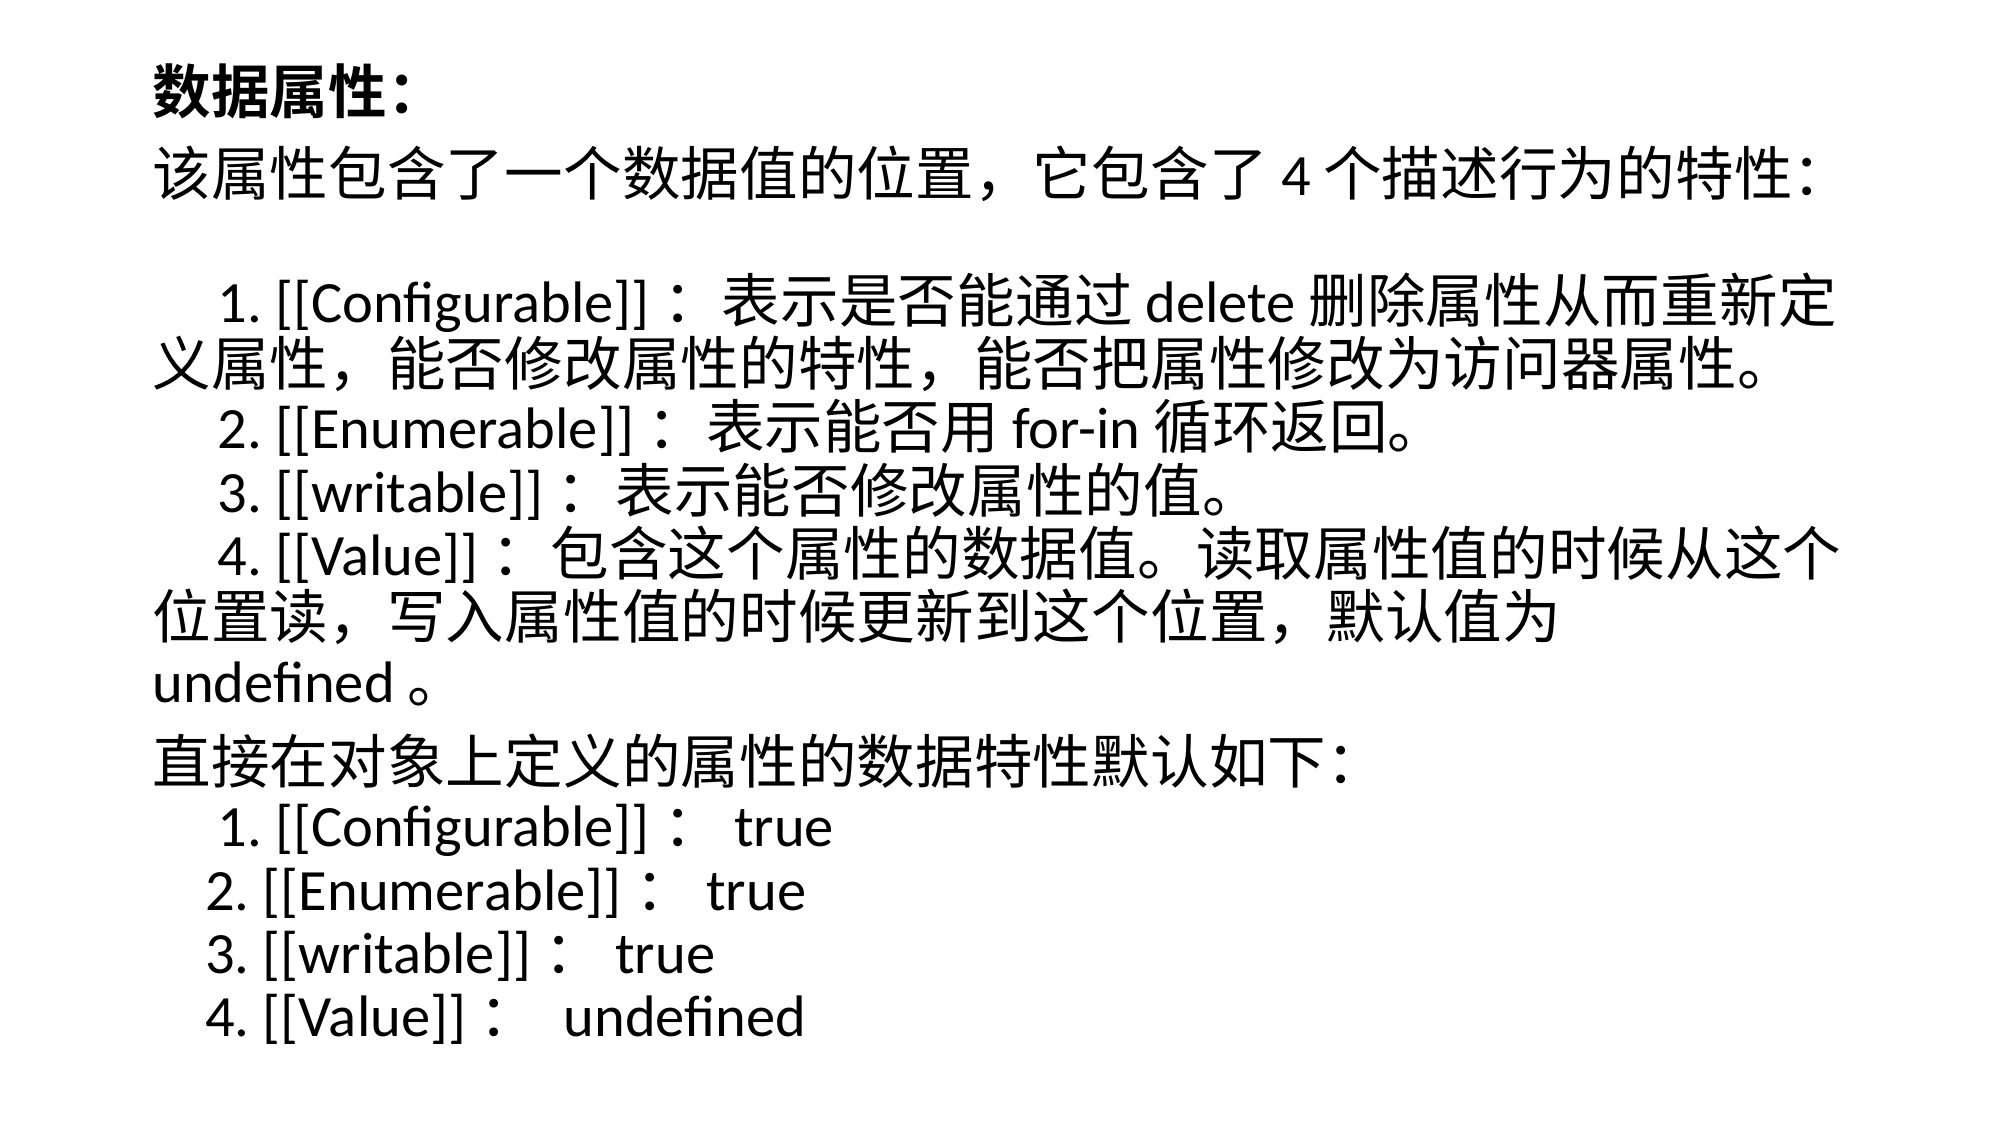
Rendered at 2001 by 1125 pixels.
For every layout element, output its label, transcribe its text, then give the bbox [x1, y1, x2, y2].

list 数据属性： 该属性包含了一个数据值的位置，它包含了4个描述行为的特性： 1. [[Configurable]]：表示是否能通过delete删除属性从而重新定义属性，能否修改属性的特性，能否把属性修改为访问器属性。 2. [[Enumerable]]：表示能否用for-in循环返回。 3. [[writable]]：表示能否修改属性的值。 4. [[Value]]：包含这个属性的数据值。读取属性值的时候从这个位置读，写入属性值的时候更新到这个位置，默认值为undefined。 直接在对象上定义的属性的数据特性默认如下： 1. [[Configurable]]：true 2. [[Enumerable]]：true 3. [[writable]]：true 4. [[Value]]： undefined [137, 55, 1863, 1088]
